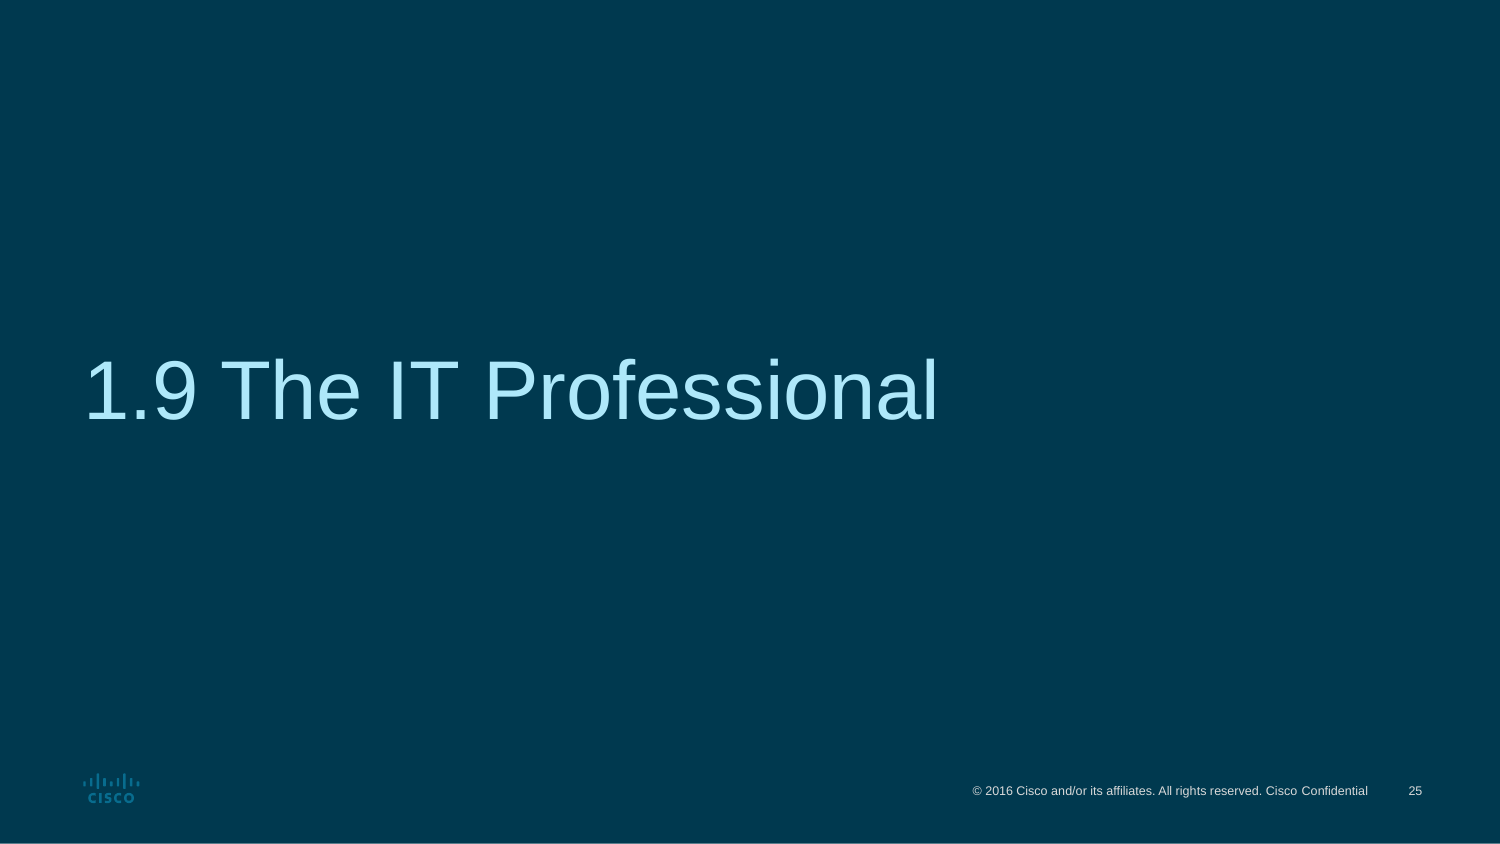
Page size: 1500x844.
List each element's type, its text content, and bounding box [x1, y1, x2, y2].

footer © 2016 Cisco and/or its affiliates. All rights reserved. Cisco Confidential [970, 782, 1381, 844]
title 1.9 The IT Professional [81, 334, 945, 477]
slide_number 25 [1402, 782, 1429, 844]
